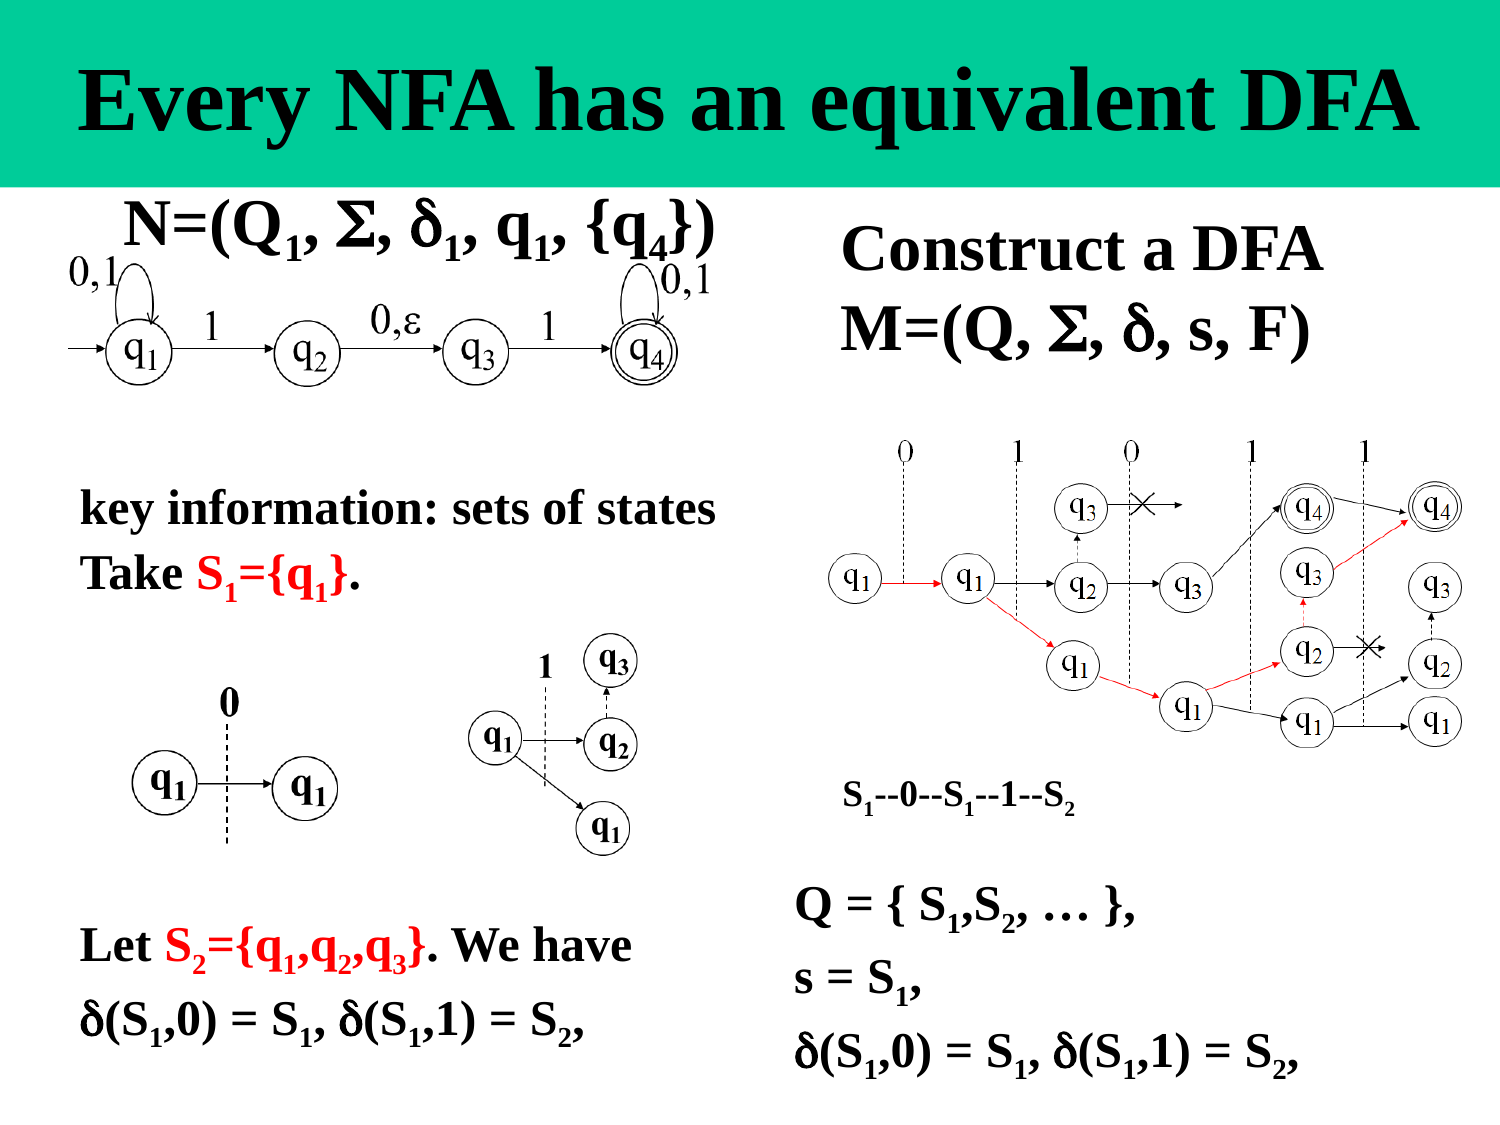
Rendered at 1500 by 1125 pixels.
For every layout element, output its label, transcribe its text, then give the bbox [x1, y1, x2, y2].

text_box S1--0--S1--1--S2 [827, 764, 1091, 828]
picture [40, 229, 741, 398]
text_box Construct a DFA M=(Q, , , s, F) [825, 196, 1341, 371]
text_box N=(Q1, , 1, q1, {q4}) [108, 171, 732, 228]
text_box Let S2={q1,q2,q3}. We have (S1,0) = S1, (S1,1) = S2, [64, 904, 750, 1061]
picture [461, 621, 644, 864]
title Every NFA has an equivalent DFA [0, 0, 1500, 188]
text_box Q = { S1,S2, … }, s = S1, (S1,0) = S1, (S1,1) = S2, [779, 863, 1465, 1093]
text_box key information: sets of states Take S1={q1}. [64, 467, 750, 616]
picture [123, 661, 346, 847]
picture [820, 420, 1465, 756]
